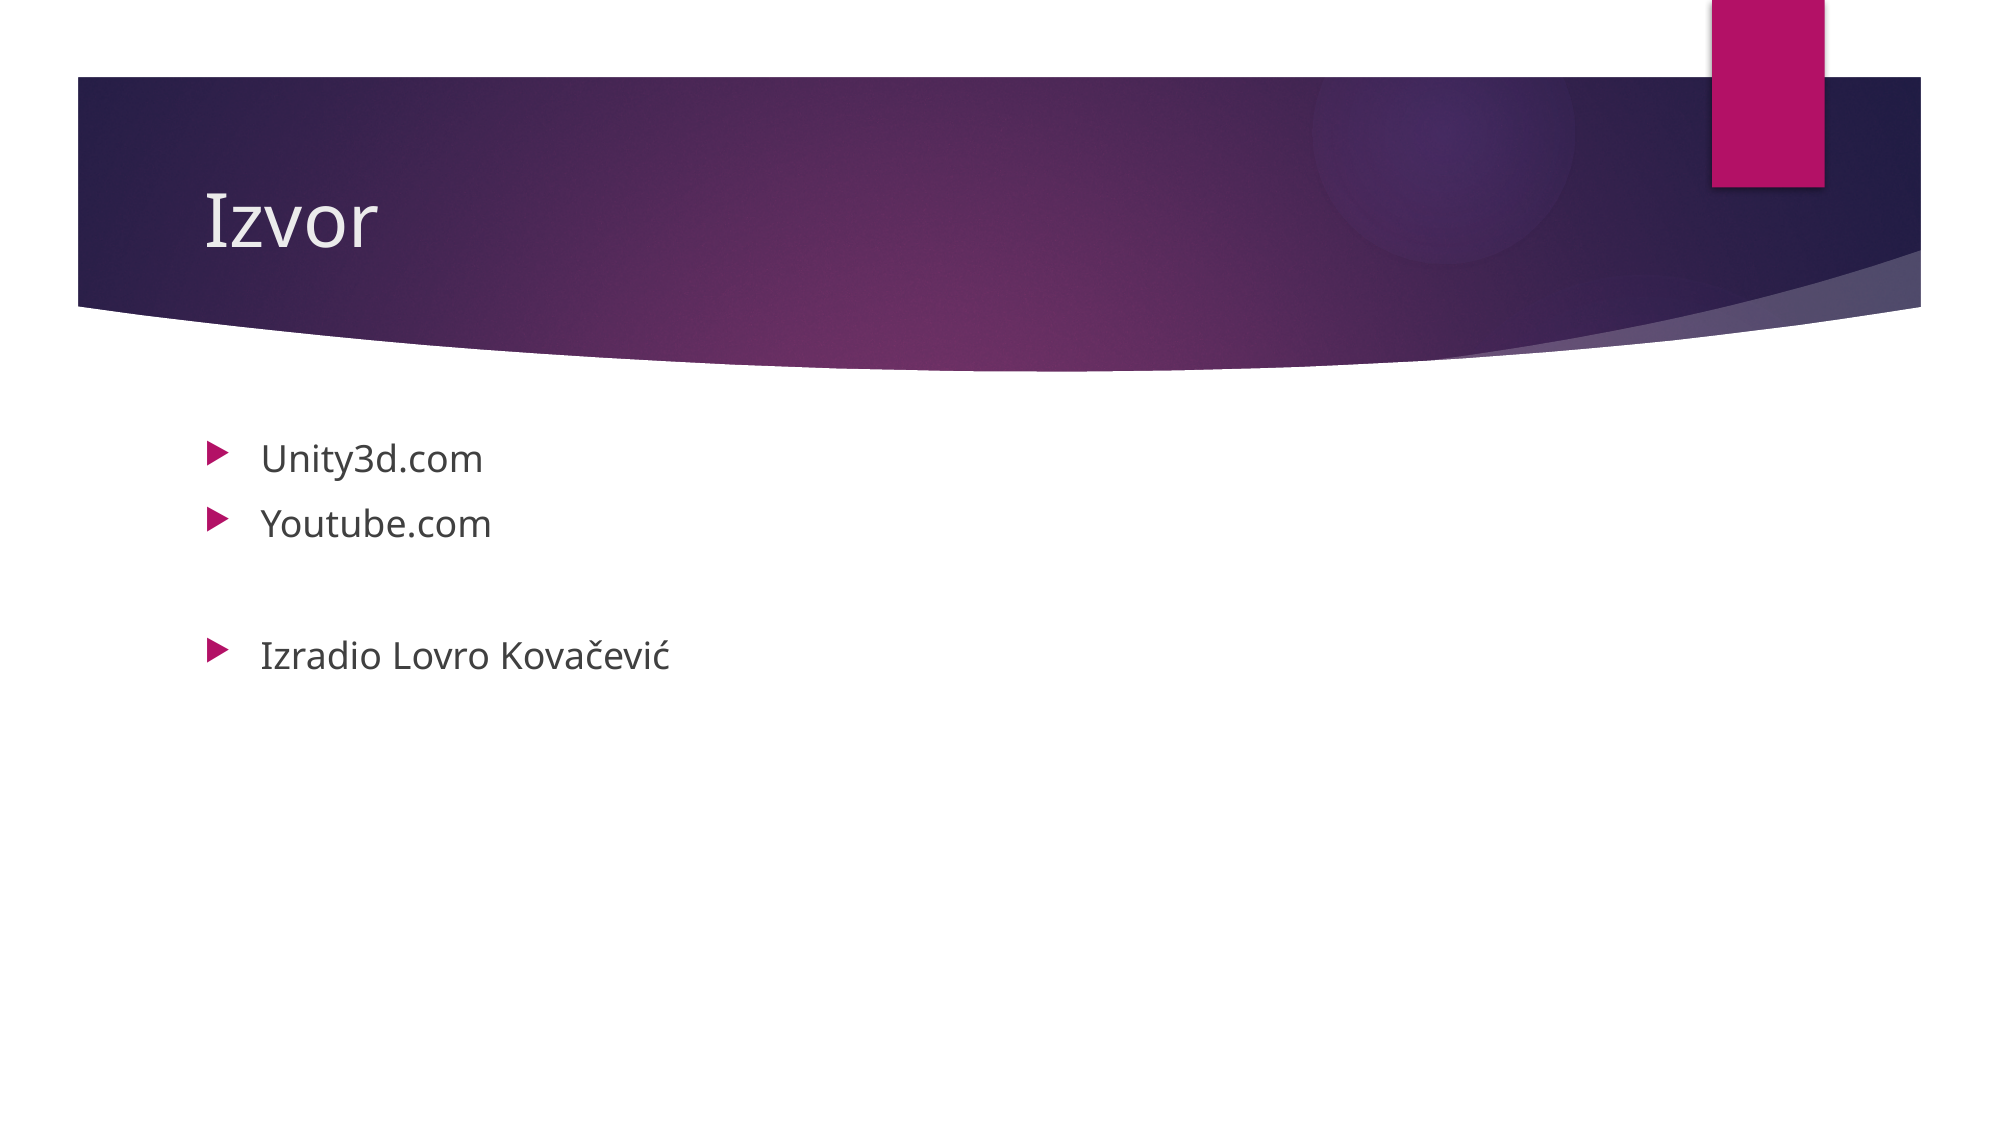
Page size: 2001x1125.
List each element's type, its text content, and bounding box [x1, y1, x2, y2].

title Izvor [189, 159, 1627, 276]
list Unity3d.com Youtube.com Izradio Lovro Kovačević [189, 427, 1638, 988]
